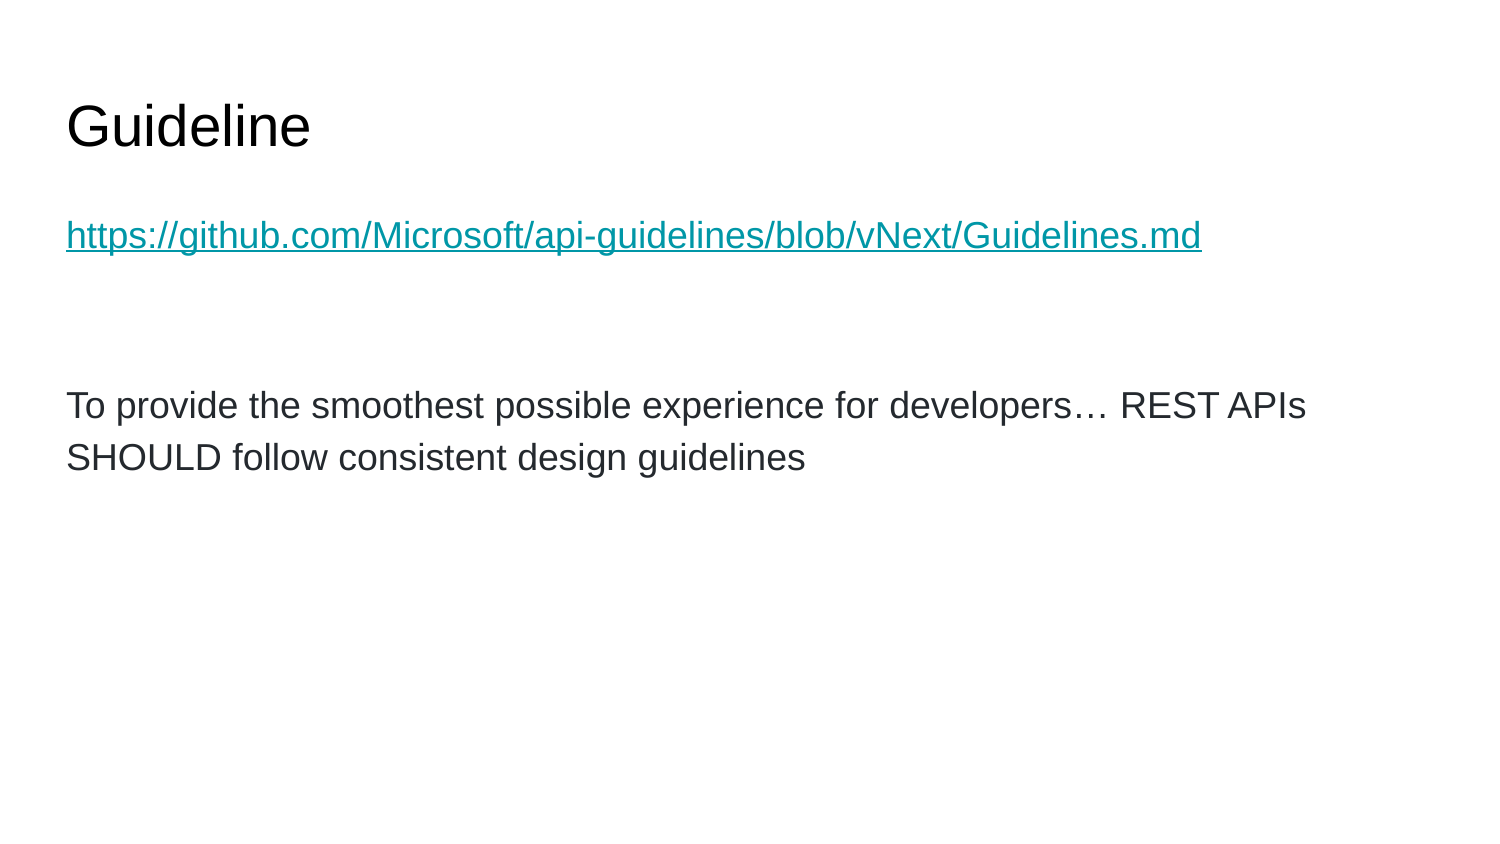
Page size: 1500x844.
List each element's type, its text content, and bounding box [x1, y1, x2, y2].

title Guideline [51, 72, 1449, 167]
list https://github.com/Microsoft/api-guidelines/blob/vNext/Guidelines.md To provide the smoothest possible experience for developers… REST APIs SHOULD follow consistent design guidelines [51, 189, 1449, 750]
